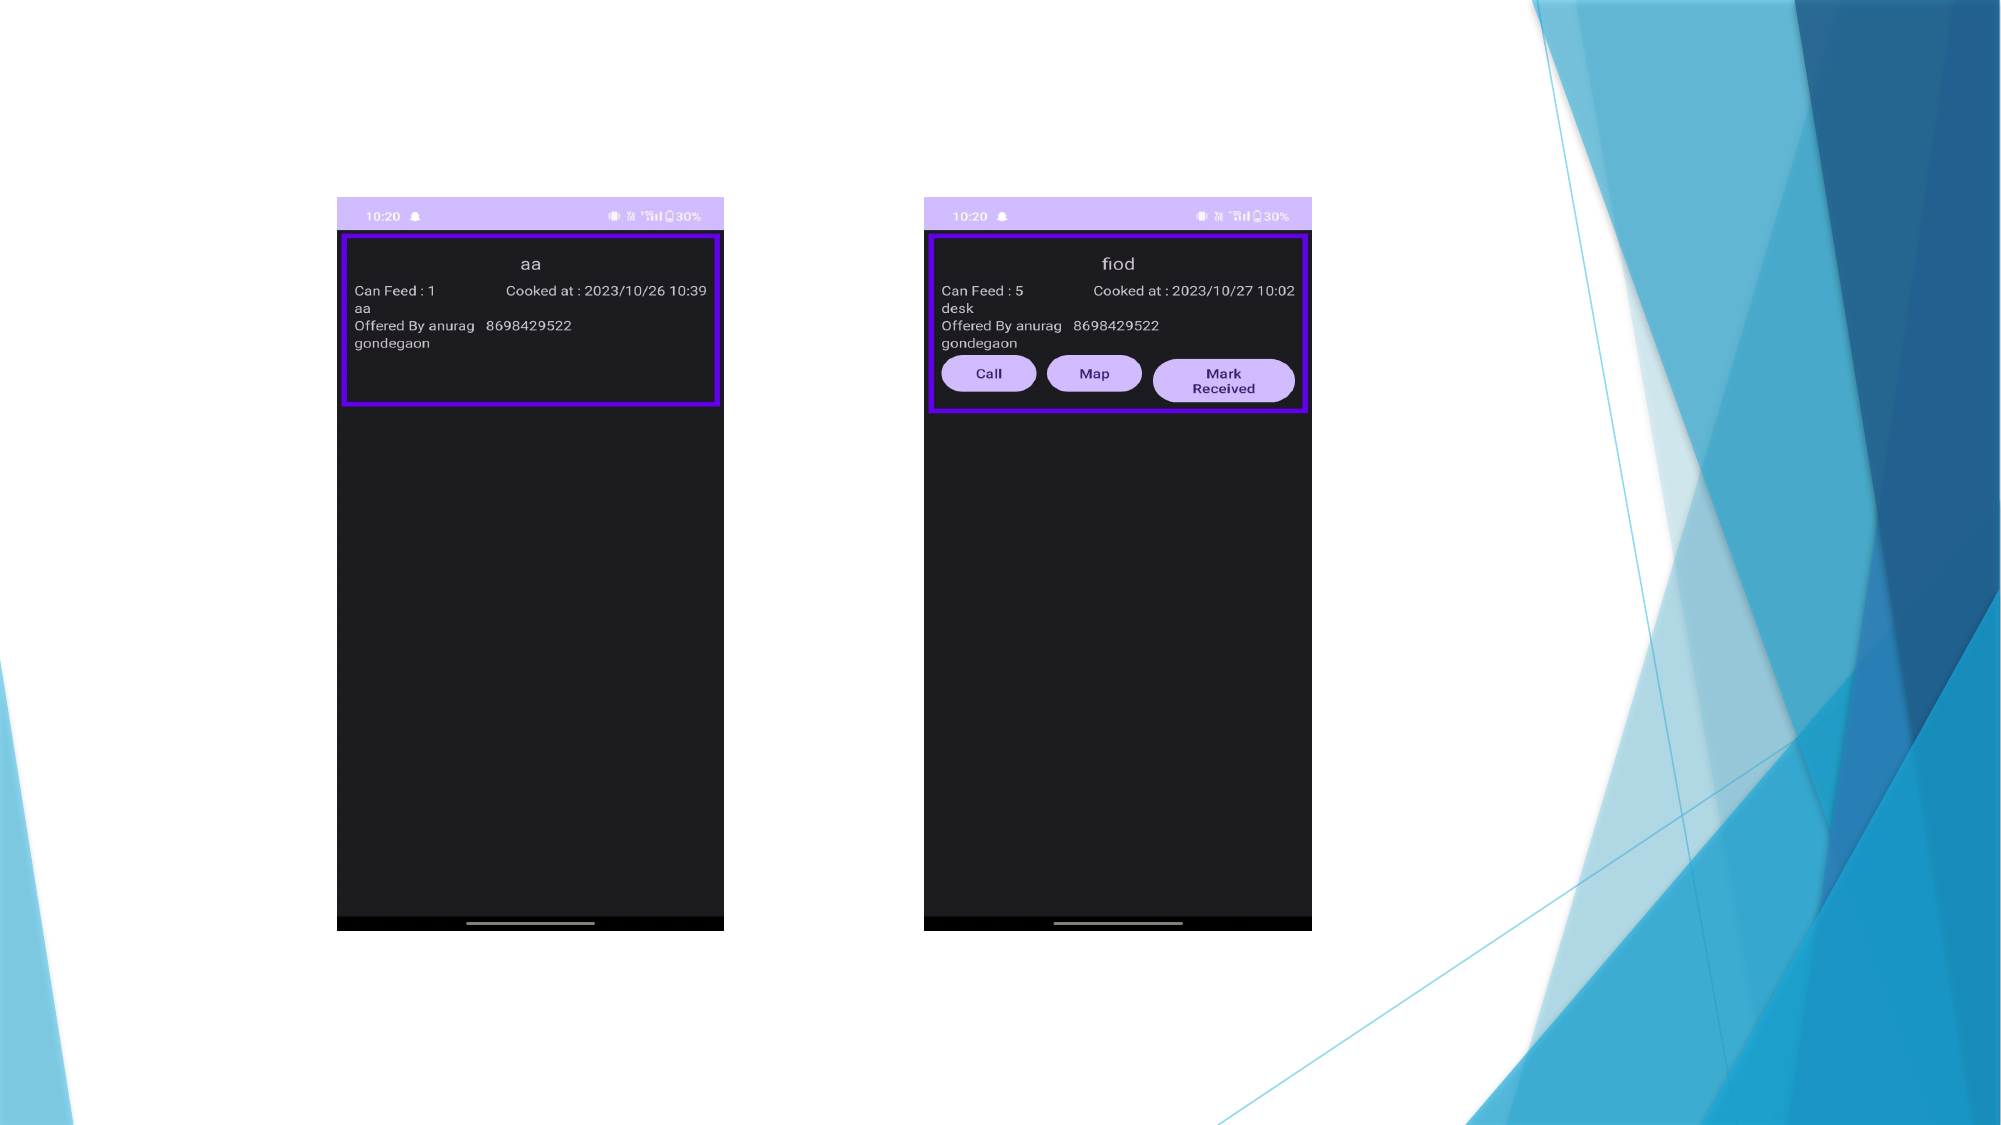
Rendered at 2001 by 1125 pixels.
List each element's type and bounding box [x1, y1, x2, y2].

list [924, 196, 1313, 932]
list [336, 196, 725, 932]
